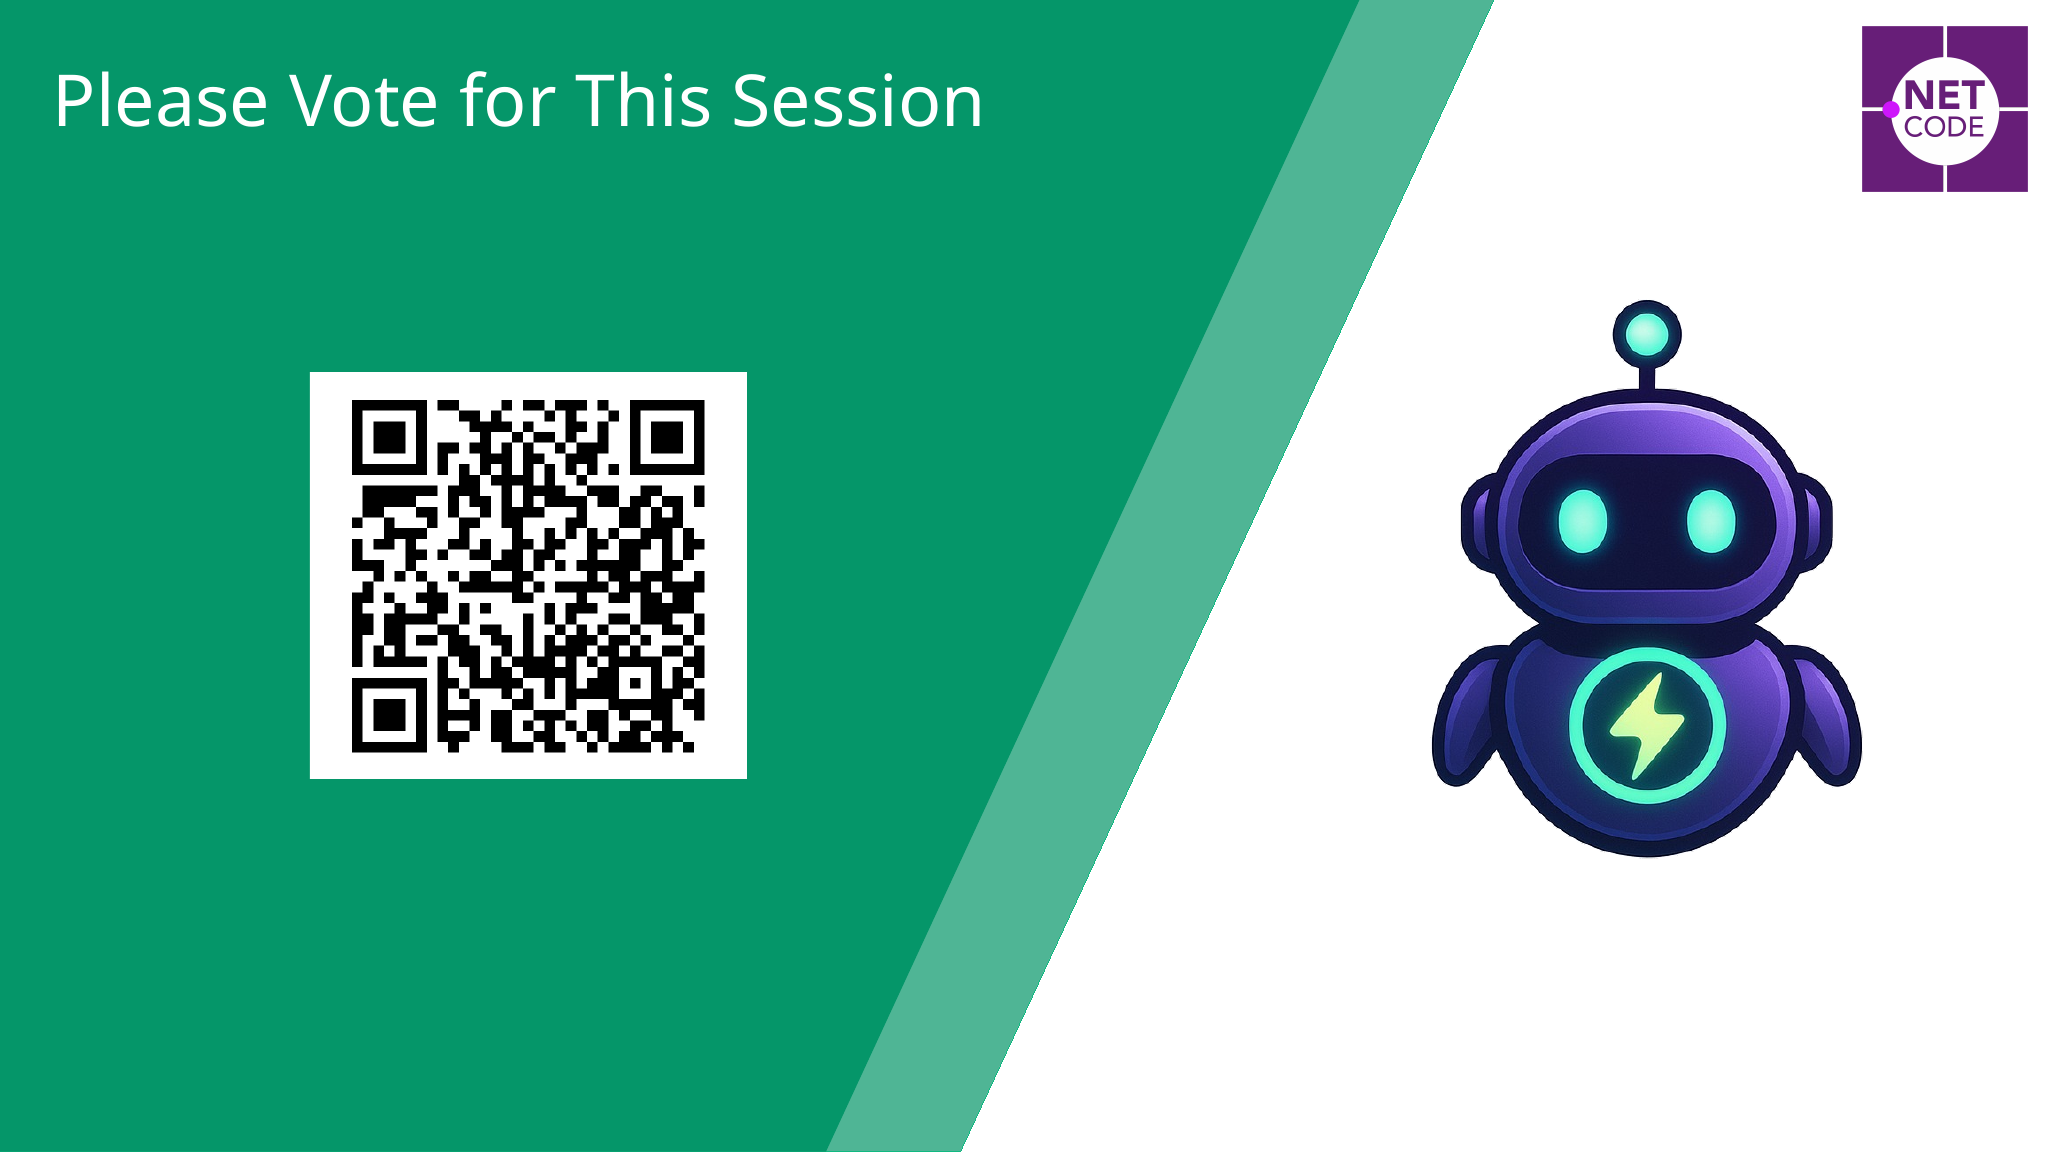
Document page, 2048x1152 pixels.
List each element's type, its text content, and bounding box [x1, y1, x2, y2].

picture [1430, 298, 1863, 859]
picture [309, 371, 748, 780]
title Please Vote for This Session [37, 26, 1804, 181]
picture [1862, 26, 2028, 192]
